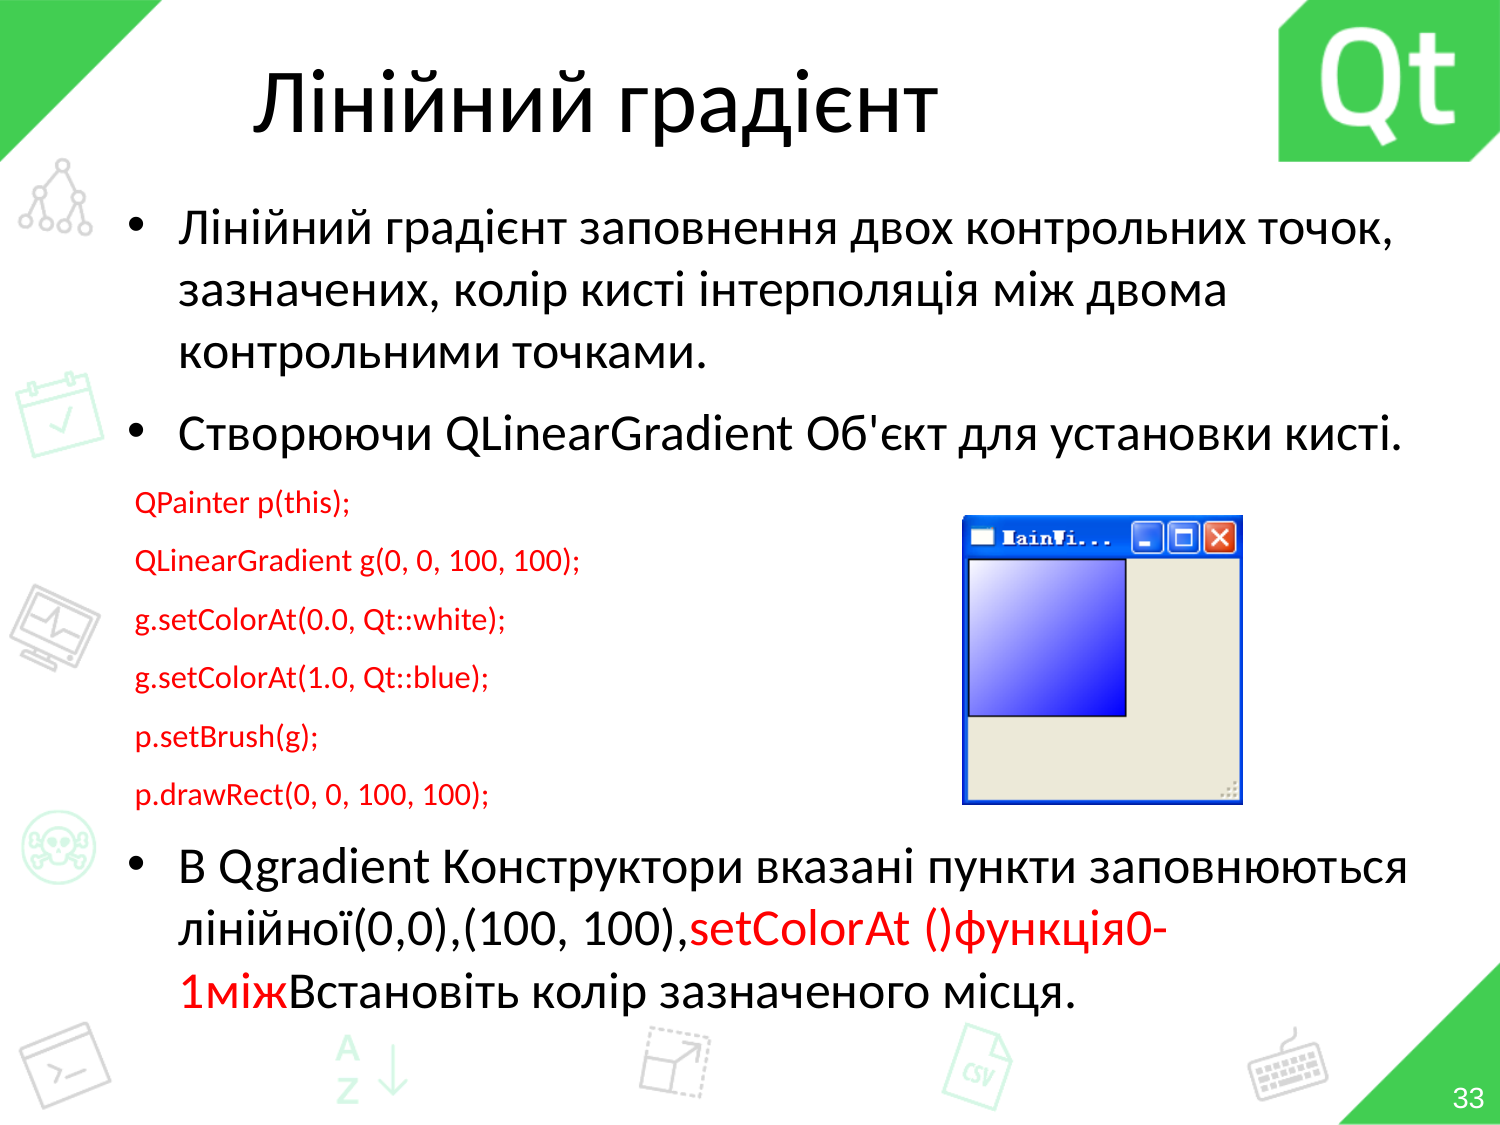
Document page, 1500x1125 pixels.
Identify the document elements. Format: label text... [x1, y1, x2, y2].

list Лінійний градієнт заповнення двох контрольних точок, зазначених, колір кисті інтерполяція між двома контрольними точками. Створюючи QLinearGradient Об'єкт для установки кисті. QPainter p(this); QLinearGradient g(0, 0, 100, 100); g.setColorAt(0.0, Qt::white); g.setColorAt(1.0, Qt::blue); p.setBrush(g); p.drawRect(0, 0, 100, 100); В Qgradient Конструктори вказані пункти заповнюються лінійної(0,0),(100, 100),setColorAt ()функція0-1міжВстановіть колір зазначеного місця. [112, 184, 1436, 1047]
picture [0, 0, 1500, 1125]
slide_number 33 [1257, 1069, 1500, 1125]
title Лінійний градієнт [171, 31, 1022, 161]
